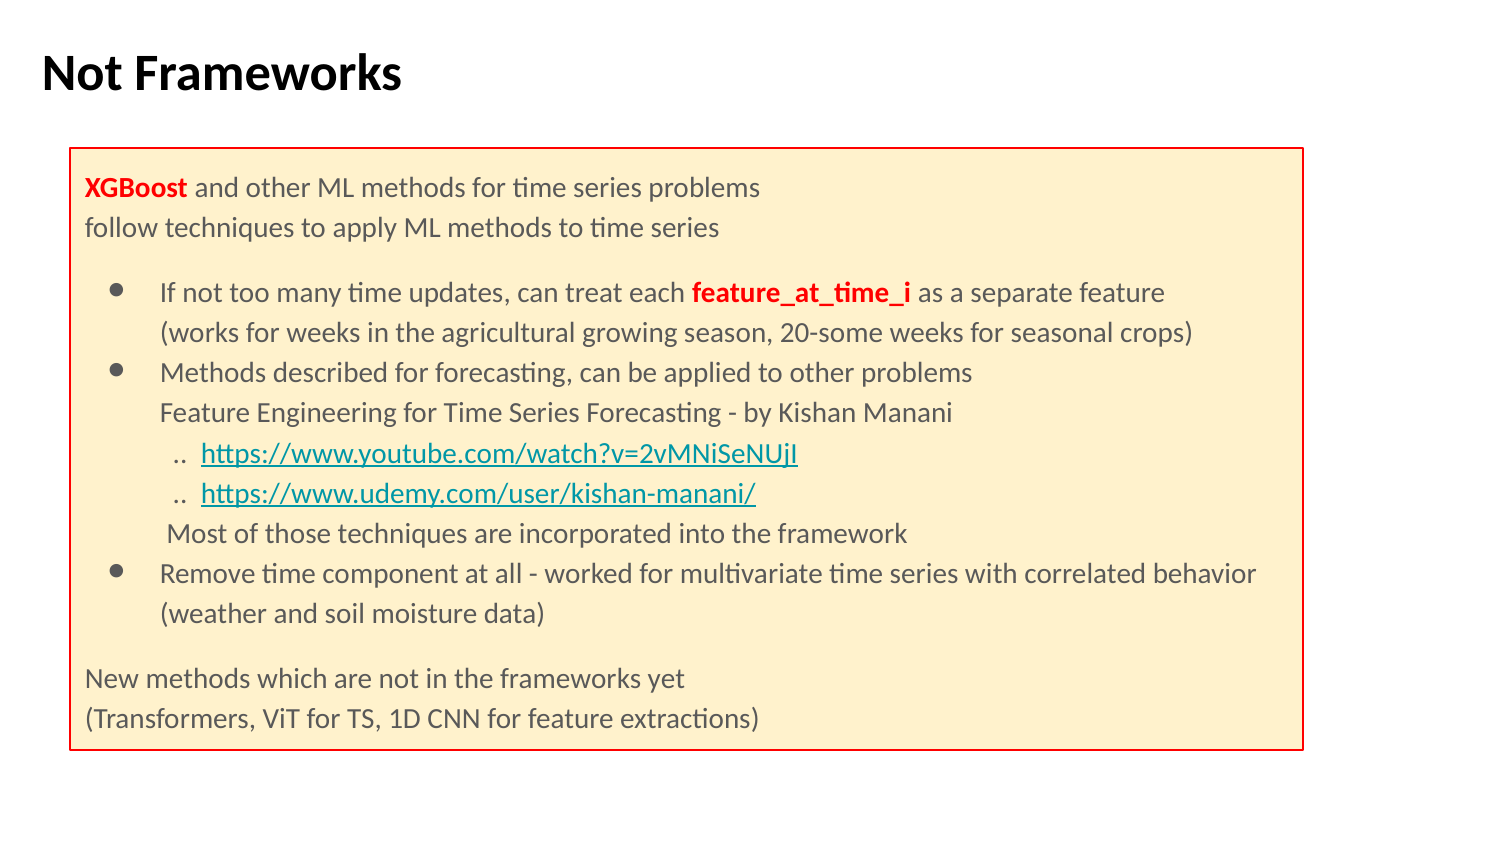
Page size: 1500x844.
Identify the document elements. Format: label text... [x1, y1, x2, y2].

title Not Frameworks [26, 23, 552, 195]
list XGBoost and other ML methods for time series problems follow techniques to apply ML methods to time series If not too many time updates, can treat each feature_at_time_i as a separate feature (works for weeks in the agricultural growing season, 20-some weeks for seasonal crops) Methods described for forecasting, can be applied to other problems Feature Engineering for Time Series Forecasting - by Kishan Manani .. https://www.youtube.com/watch?v=2vMNiSeNUjI .. https://www.udemy.com/user/kishan-manani/ Most of those techniques are incorporated into the framework Remove time component at all - worked for multivariate time series with correlated behavior (weather and soil moisture data) New methods which are not in the frameworks yet (Transformers, ViT for TS, 1D CNN for feature extractions) [69, 147, 1303, 750]
